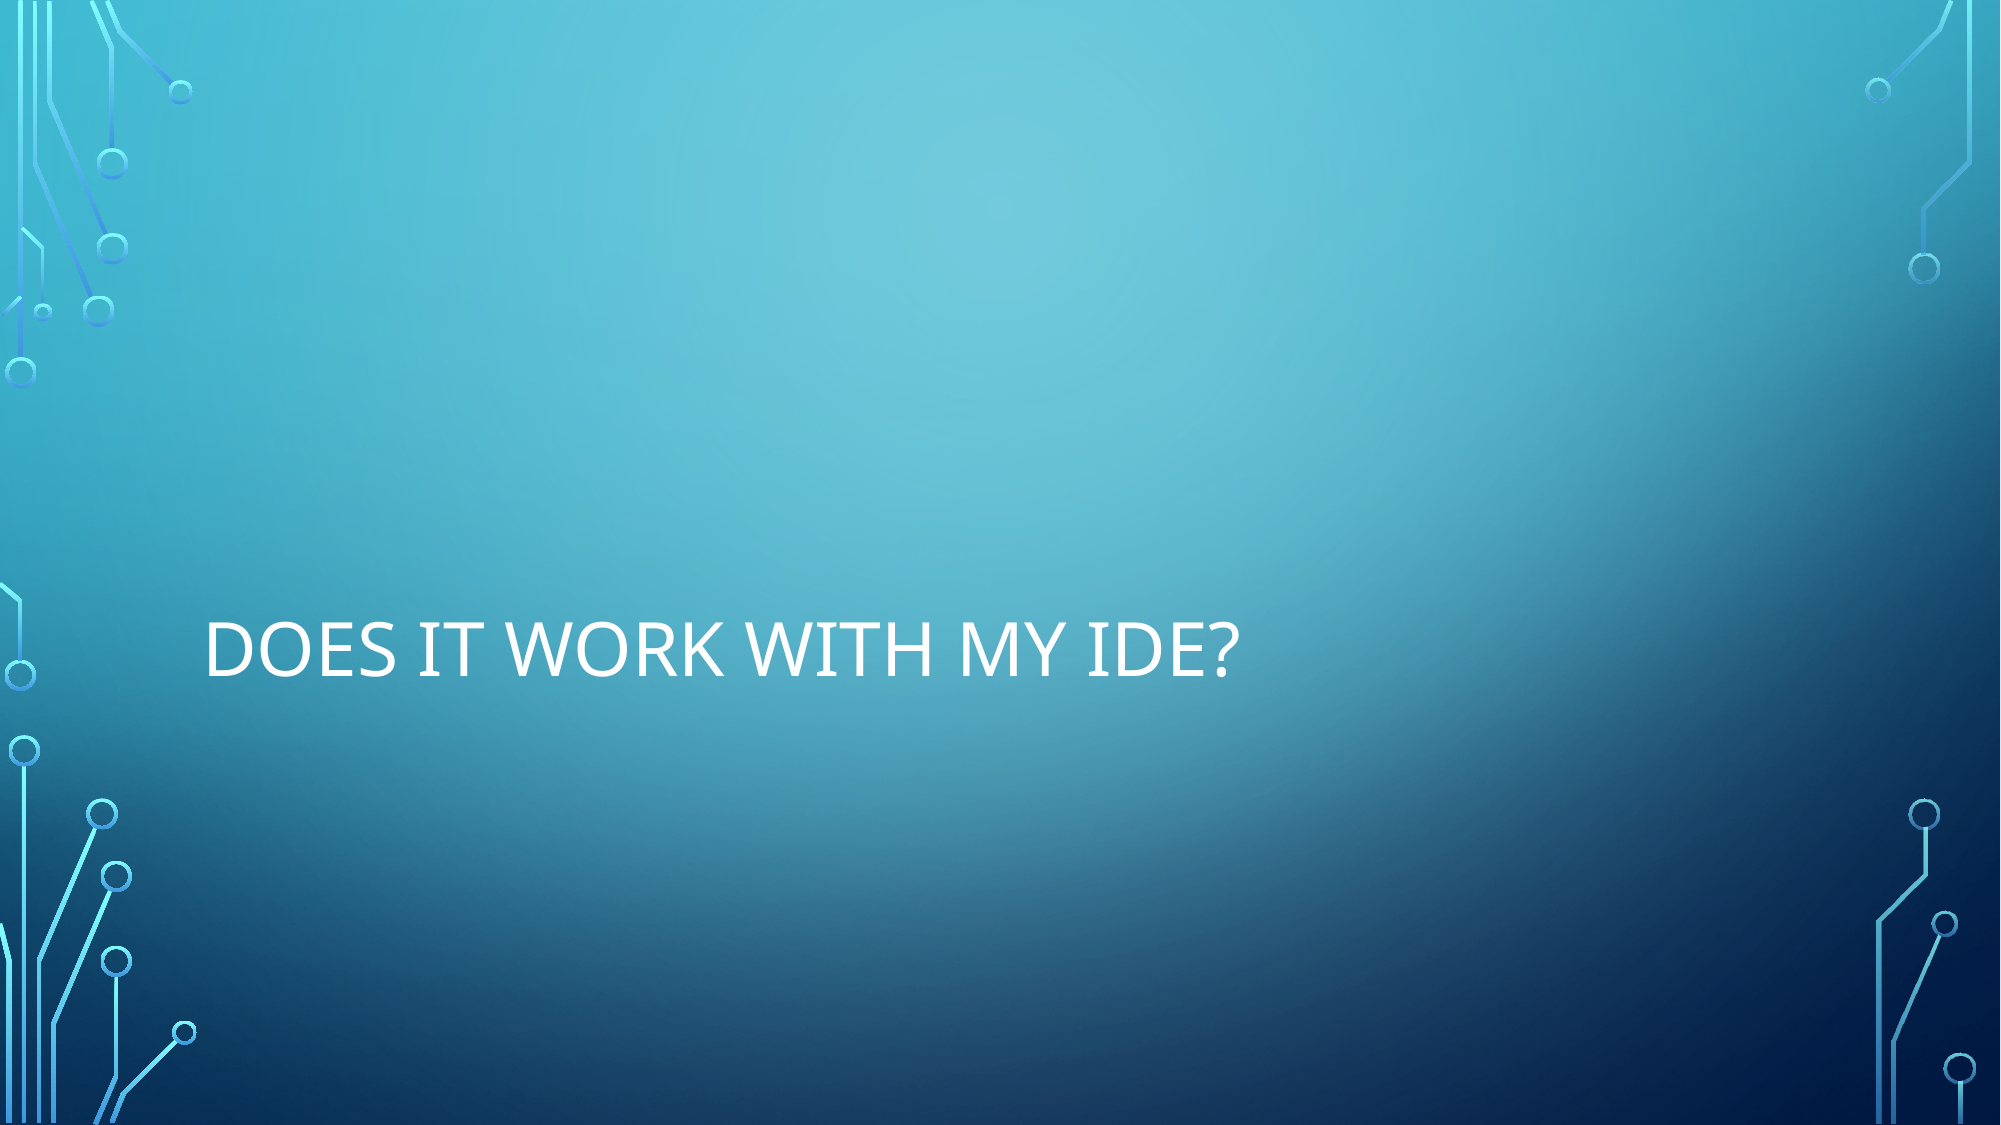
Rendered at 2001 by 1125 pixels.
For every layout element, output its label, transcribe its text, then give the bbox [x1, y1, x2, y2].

title Does it work with my ide? [187, 232, 1813, 701]
